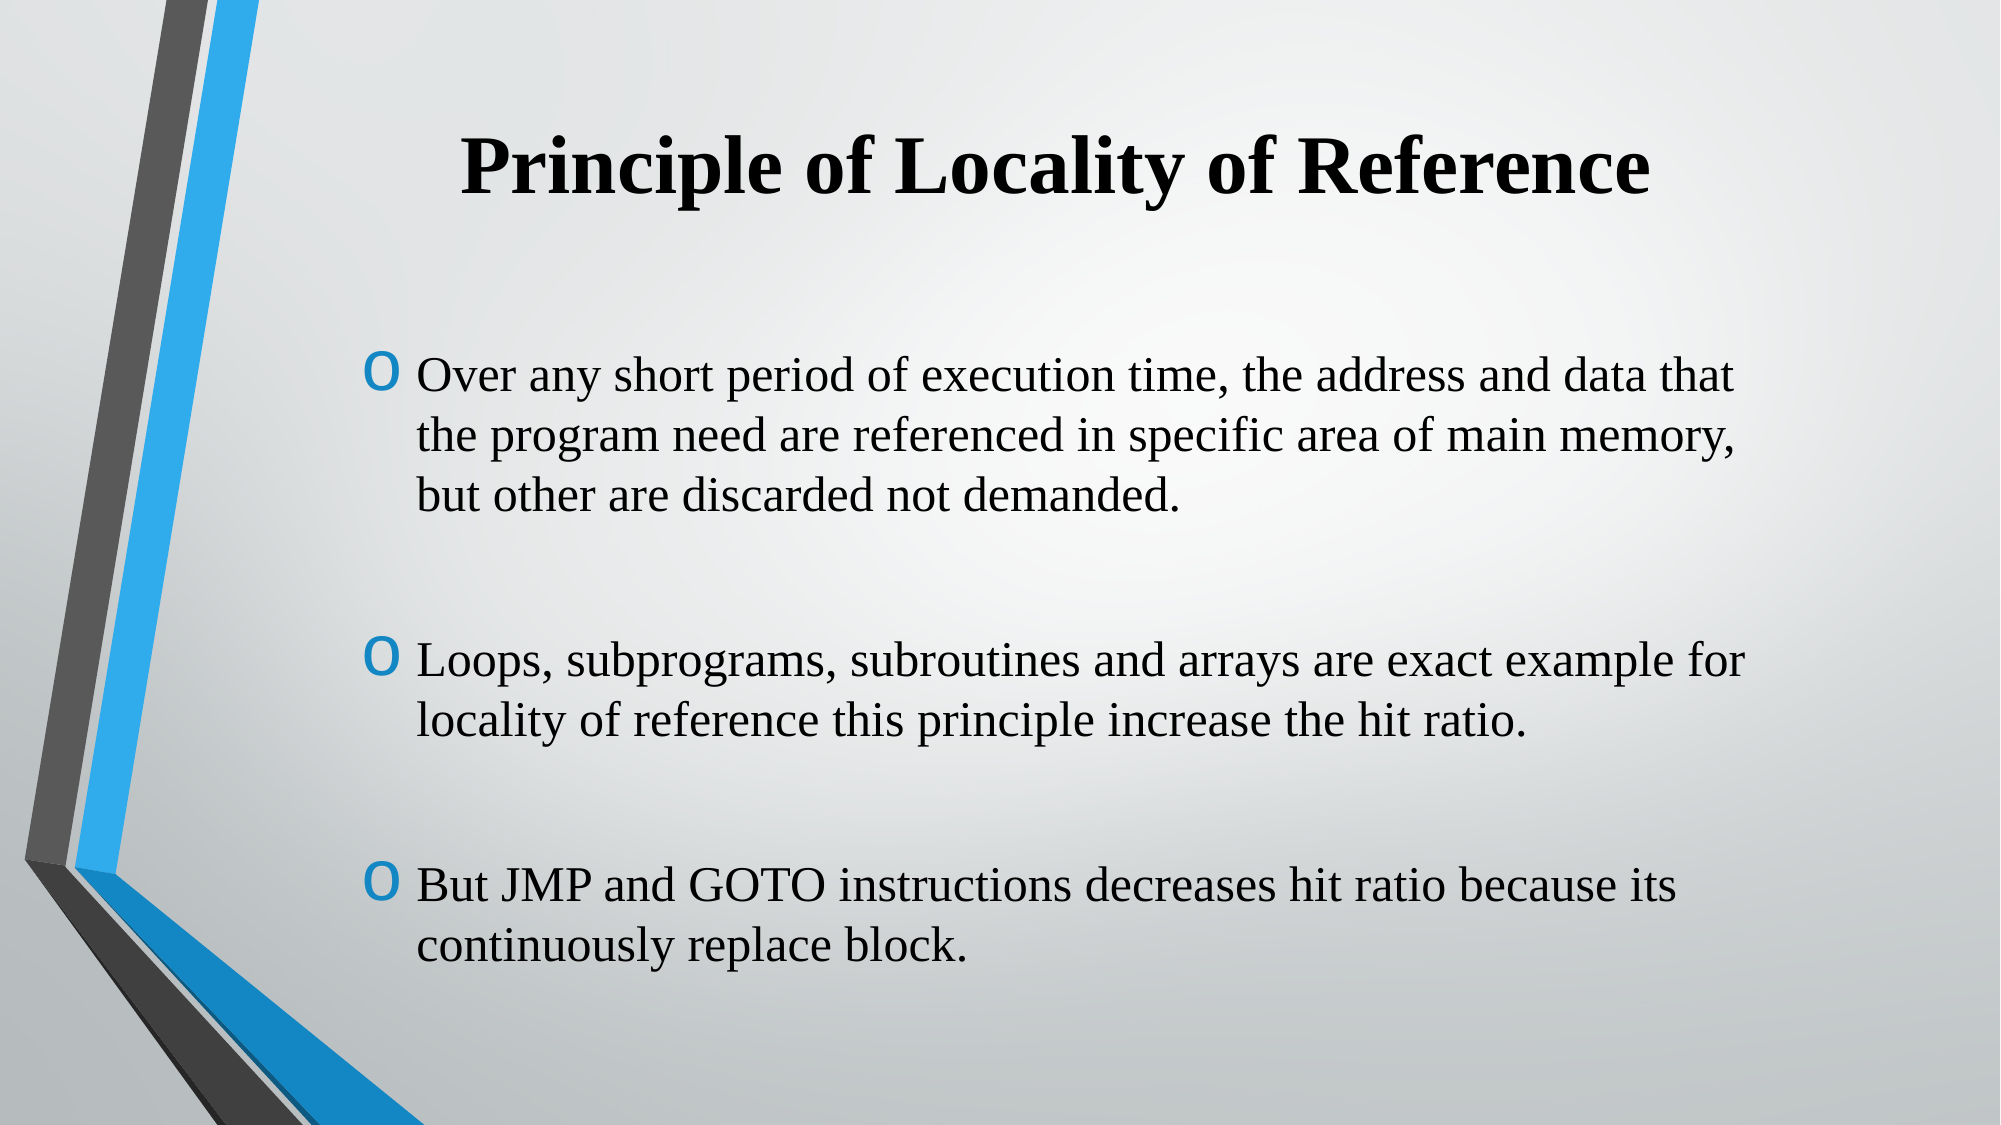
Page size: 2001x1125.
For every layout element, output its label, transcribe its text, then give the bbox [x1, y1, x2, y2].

list Over any short period of execution time, the address and data that the program need are referenced in specific area of main memory, but other are discarded not demanded. Loops, subprograms, subroutines and arrays are exact example for locality of reference this principle increase the hit ratio. But JMP and GOTO instructions decreases hit ratio because its continuously replace block. [345, 298, 1768, 1015]
title Principle of Locality of Reference [309, 61, 1804, 259]
